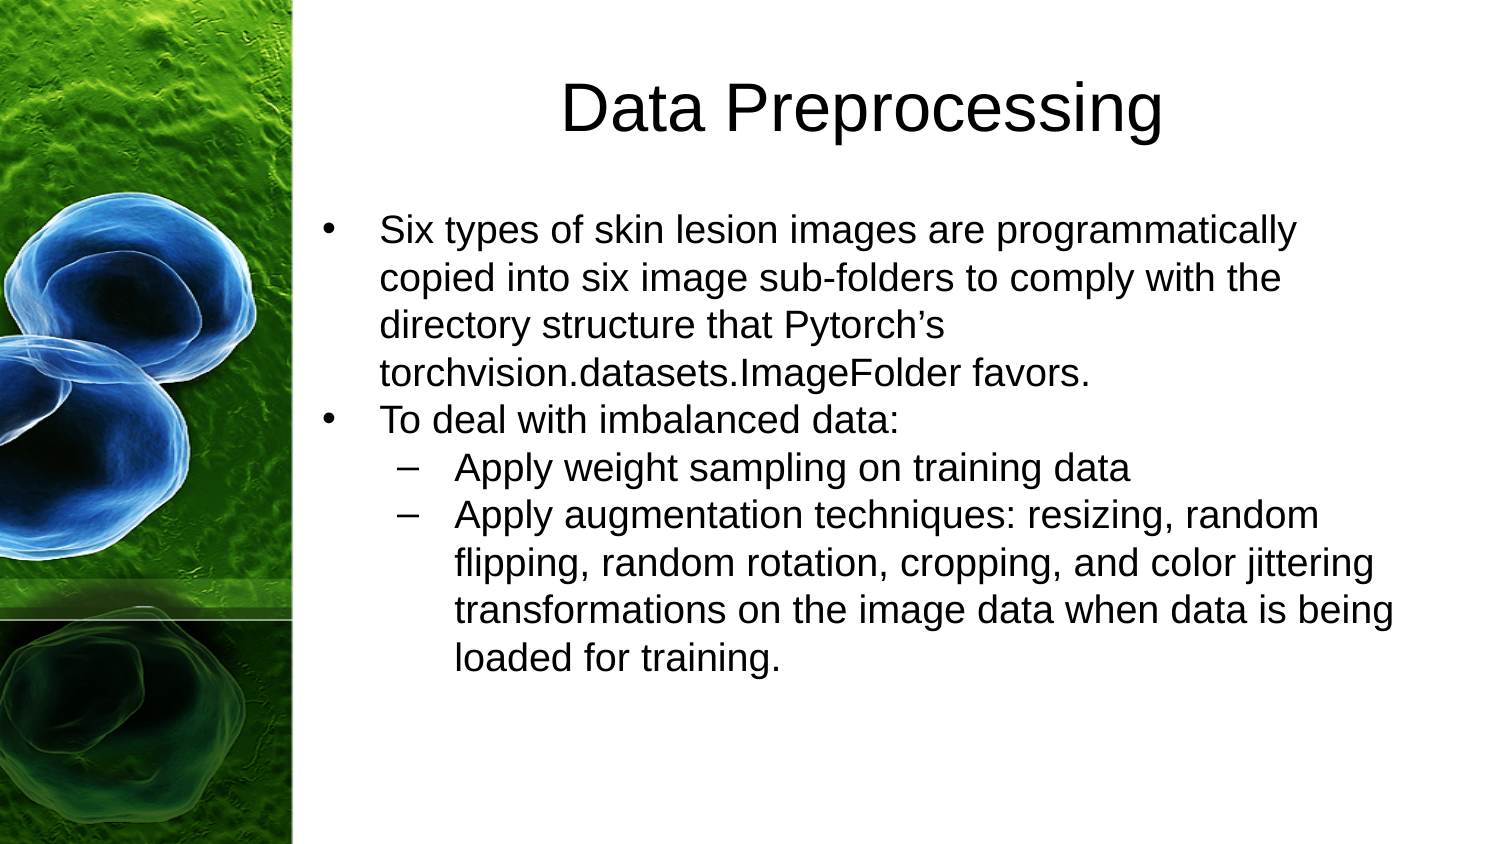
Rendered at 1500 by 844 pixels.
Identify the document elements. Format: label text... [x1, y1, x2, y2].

picture [0, 0, 1500, 844]
title Data Preprocessing [301, 33, 1426, 175]
list Six types of skin lesion images are programmatically copied into six image sub-folders to comply with the directory structure that Pytorch’s torchvision.datasets.ImageFolder favors. To deal with imbalanced data: Apply weight sampling on training data Apply augmentation techniques: resizing, random flipping, random rotation, cropping, and color jittering transformations on the image data when data is being loaded for training. [289, 196, 1425, 799]
